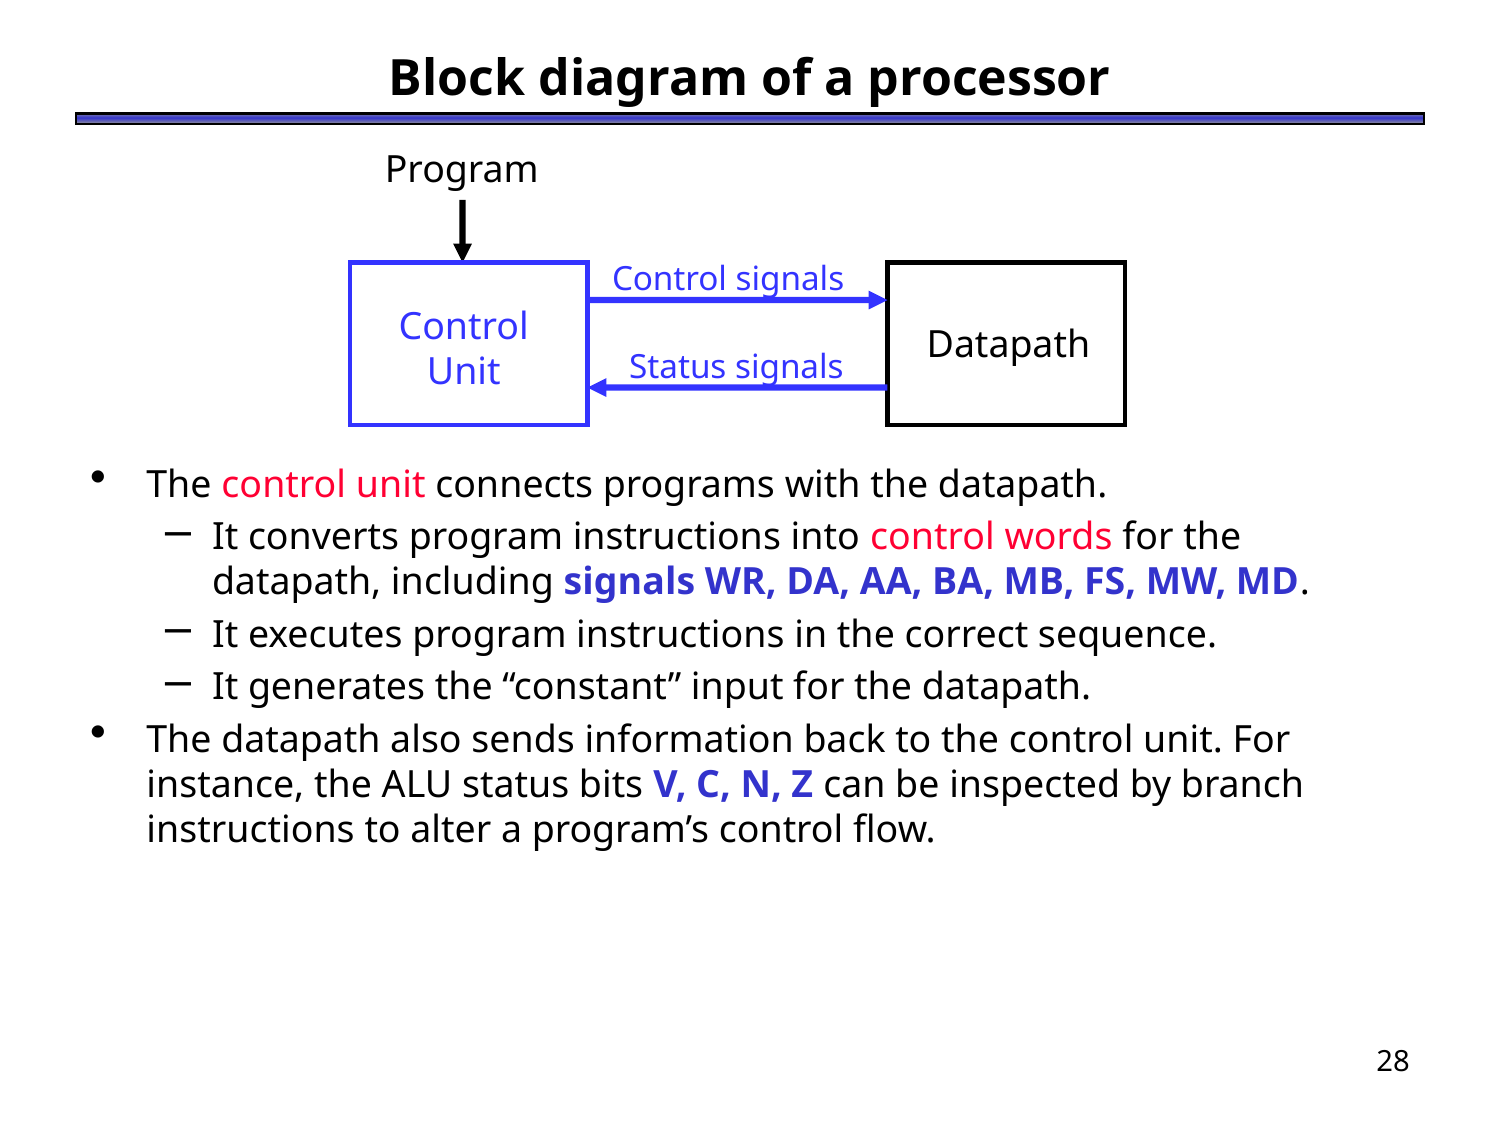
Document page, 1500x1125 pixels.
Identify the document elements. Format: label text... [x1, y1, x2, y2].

text_box Status signals [614, 337, 860, 393]
text_box [588, 381, 614, 394]
text_box [456, 199, 469, 262]
title Block diagram of a processor [74, 37, 1426, 113]
text_box Control signals [597, 301, 860, 305]
text_box [588, 293, 888, 307]
text_box Control signals [597, 249, 860, 299]
list The control unit connects programs with the datapath. It converts program instructions into control words for the datapath, including signals WR, DA, AA, BA, MB, FS, MW, MD. It executes program instructions in the correct sequence. It generates the “constant” input for the datapath. The datapath also sends information back to the control unit. For instance, the ALU status bits V, C, N, Z can be inspected by branch instructions to alter a program’s control flow. [74, 137, 1426, 988]
text_box [349, 262, 588, 425]
slide_number 28 [1112, 1024, 1426, 1101]
text_box [887, 262, 1125, 425]
text_box Program [370, 137, 554, 198]
